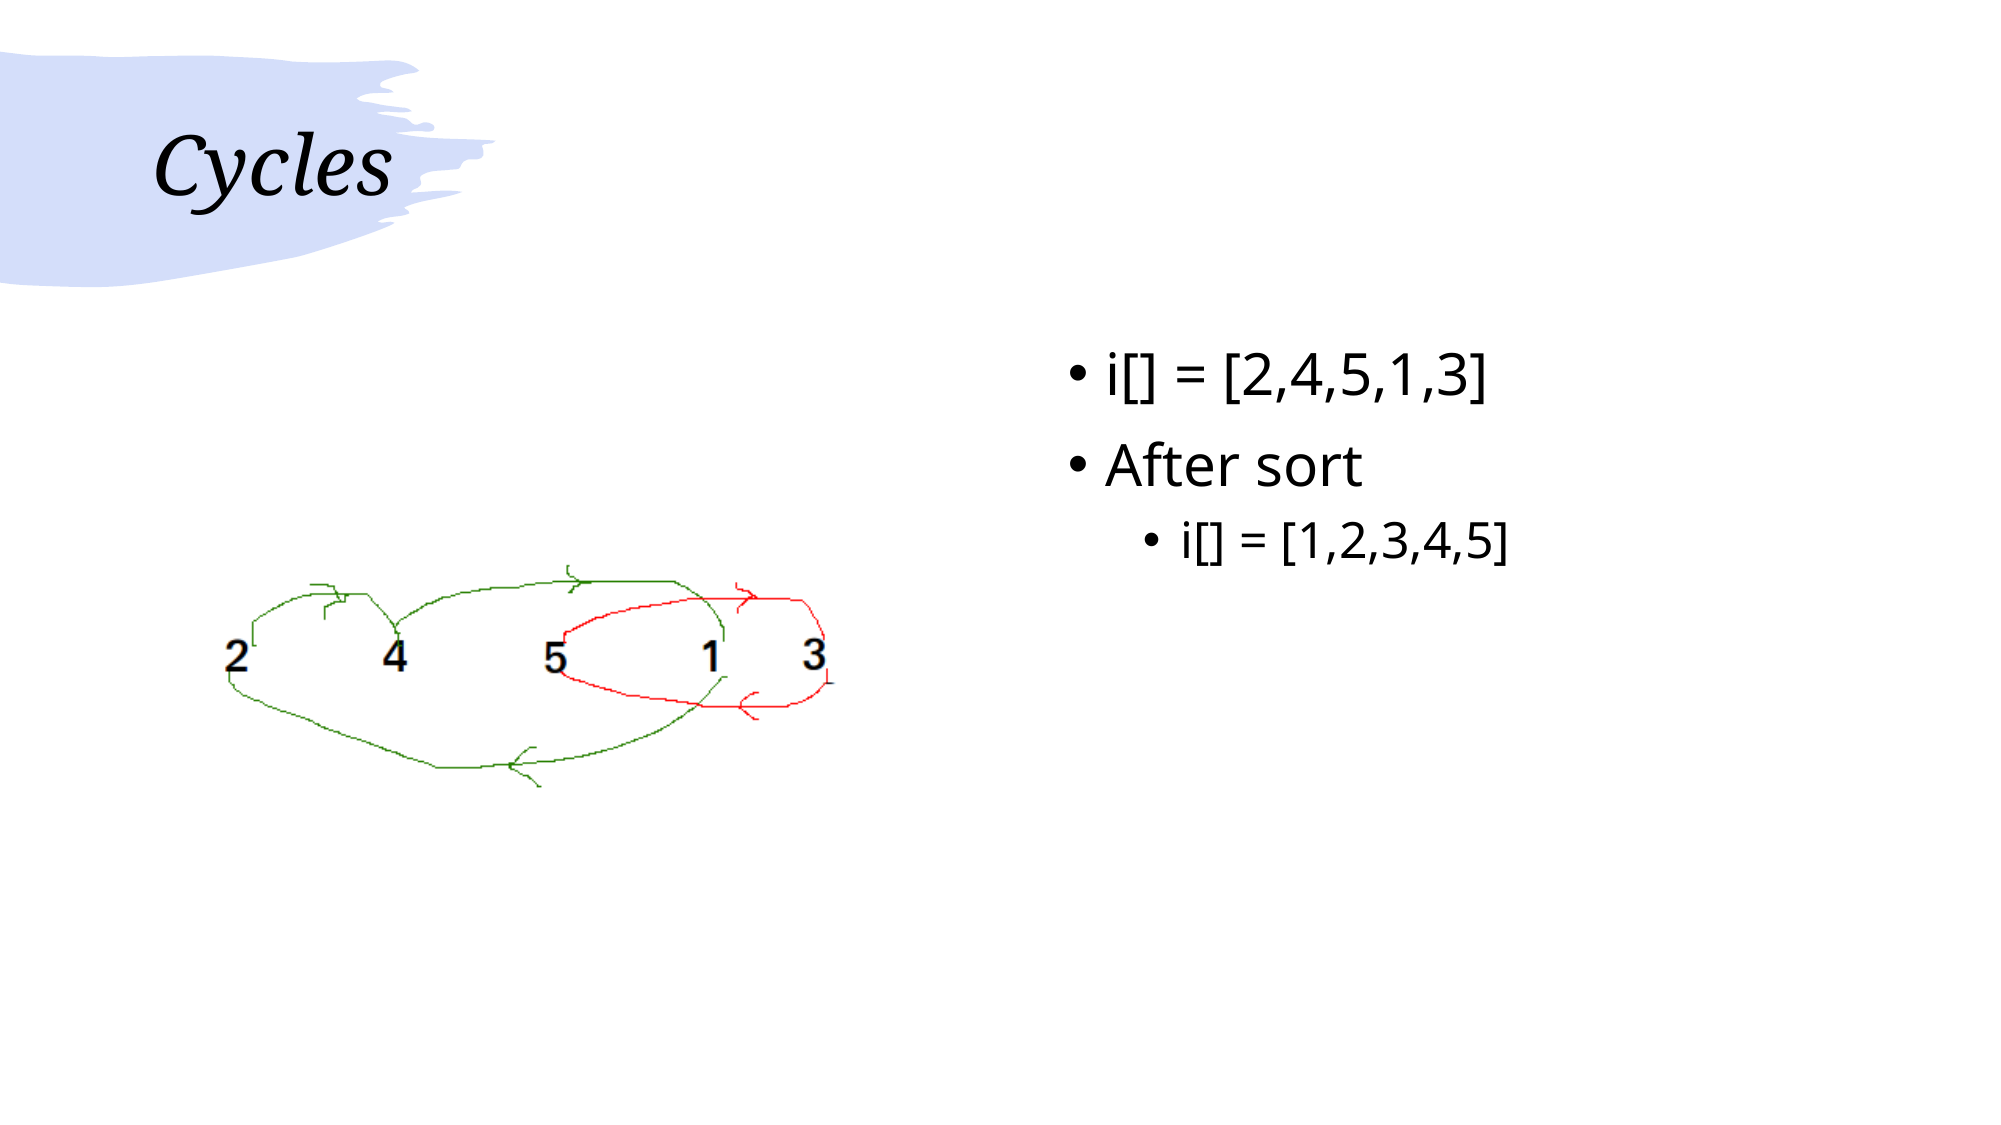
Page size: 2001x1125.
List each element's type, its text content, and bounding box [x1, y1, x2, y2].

list i[] = [2,4,5,1,3] After sort i[] = [1,2,3,4,5] [1053, 329, 1863, 1013]
title Cycles [137, 59, 1863, 278]
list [174, 545, 911, 797]
